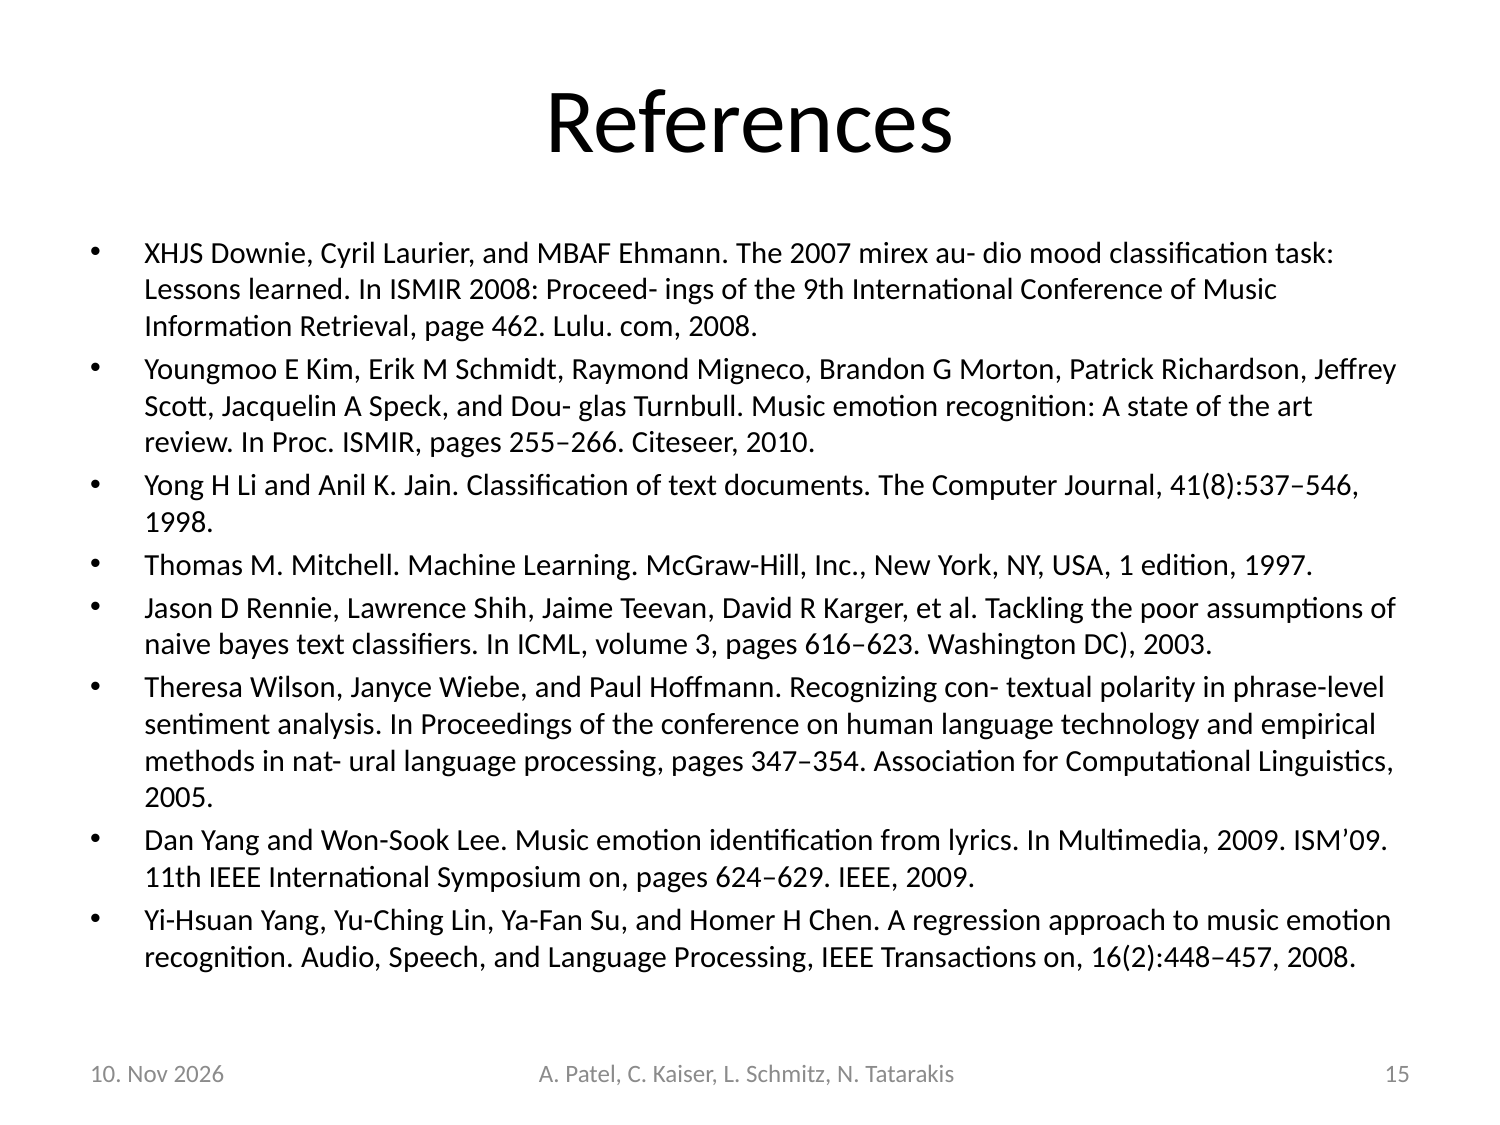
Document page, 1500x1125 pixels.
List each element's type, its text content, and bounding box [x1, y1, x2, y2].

title References [75, 45, 1425, 188]
slide_number 19-Okt-15 [75, 1042, 425, 1103]
list XHJS Downie, Cyril Laurier, and MBAF Ehmann. The 2007 mirex au- dio mood classification task: Lessons learned. In ISMIR 2008: Proceed- ings of the 9th International Conference of Music Information Retrieval, page 462. Lulu. com, 2008. Youngmoo E Kim, Erik M Schmidt, Raymond Migneco, Brandon G Morton, Patrick Richardson, Jeffrey Scott, Jacquelin A Speck, and Dou- glas Turnbull. Music emotion recognition: A state of the art review. In Proc. ISMIR, pages 255–266. Citeseer, 2010. Yong H Li and Anil K. Jain. Classification of text documents. The Computer Journal, 41(8):537–546, 1998. Thomas M. Mitchell. Machine Learning. McGraw-Hill, Inc., New York, NY, USA, 1 edition, 1997. Jason D Rennie, Lawrence Shih, Jaime Teevan, David R Karger, et al. Tackling the poor assumptions of naive bayes text classifiers. In ICML, volume 3, pages 616–623. Washington DC), 2003. Theresa Wilson, Janyce Wiebe, and Paul Hoffmann. Recognizing con- textual polarity in phrase-level sentiment analysis. In Proceedings of the conference on human language technology and empirical methods in nat- ural language processing, pages 347–354. Association for Computational Linguistics, 2005. Dan Yang and Won-Sook Lee. Music emotion identification from lyrics. In Multimedia, 2009. ISM’09. 11th IEEE International Symposium on, pages 624–629. IEEE, 2009. Yi-Hsuan Yang, Yu-Ching Lin, Ya-Fan Su, and Homer H Chen. A regression approach to music emotion recognition. Audio, Speech, and Language Processing, IEEE Transactions on, 16(2):448–457, 2008. [75, 225, 1425, 1005]
slide_number 15 [1074, 1042, 1425, 1103]
footer A. Patel, C. Kaiser, L. Schmitz, N. Tatarakis [512, 1042, 988, 1103]
